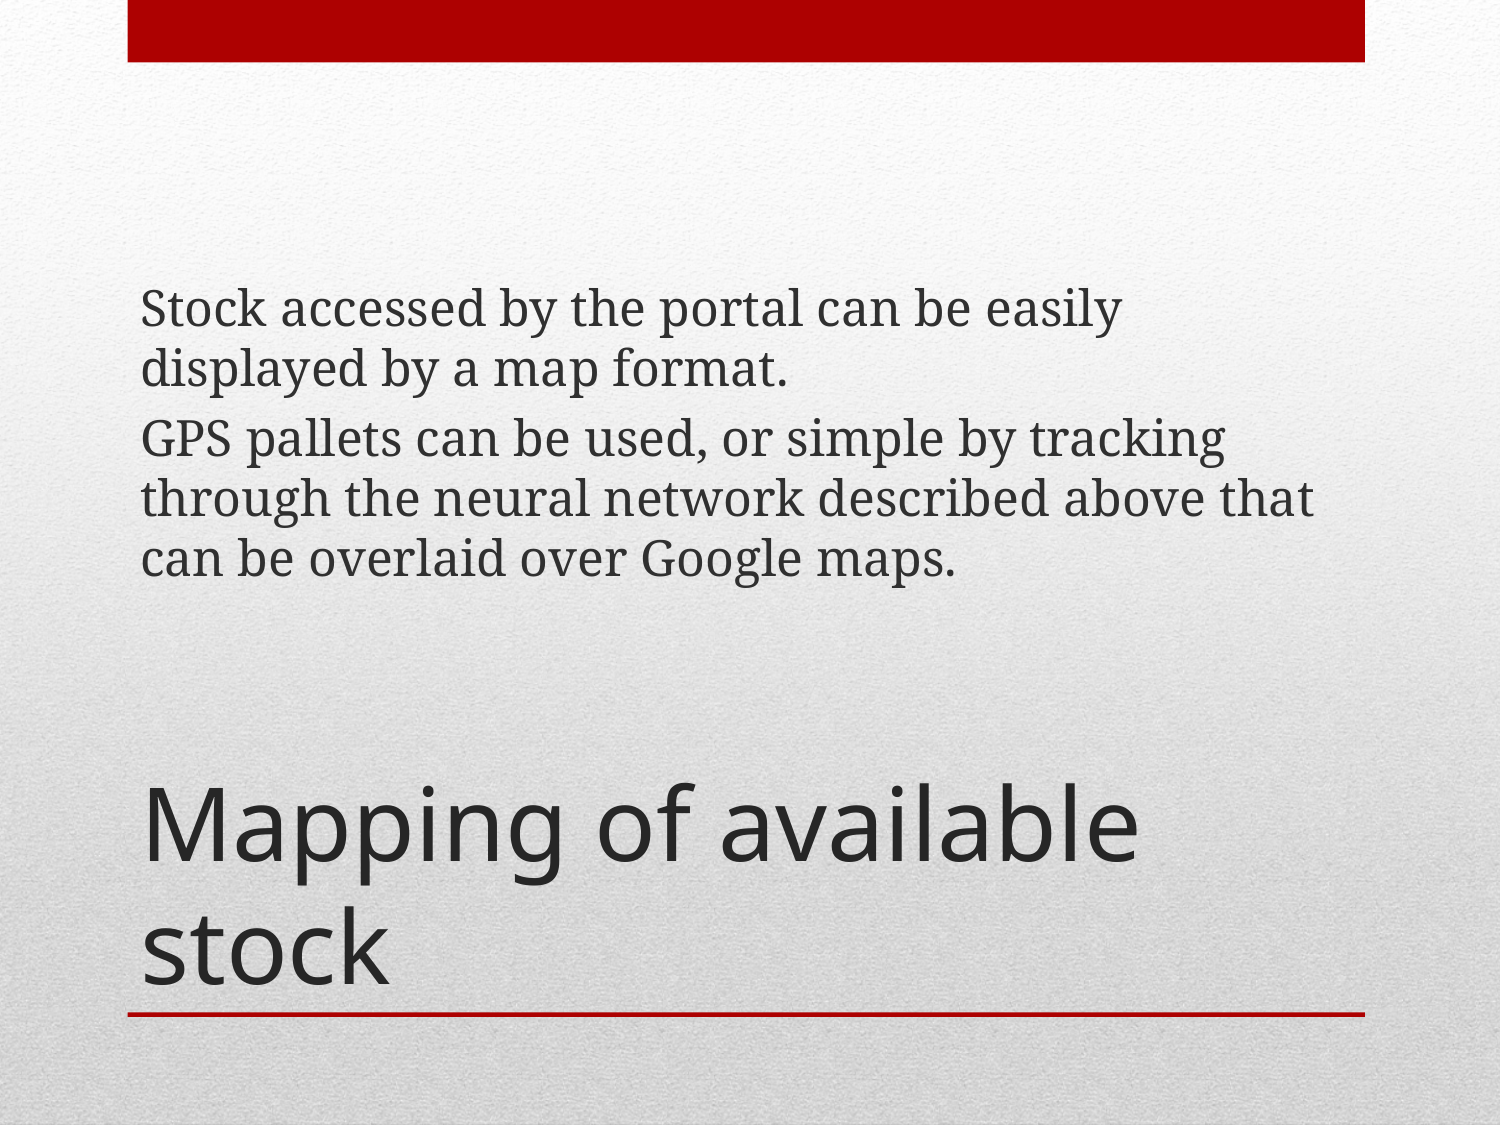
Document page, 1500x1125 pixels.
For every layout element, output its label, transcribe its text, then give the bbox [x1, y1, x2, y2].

title Mapping of available stock [125, 750, 1238, 1013]
list Stock accessed by the portal can be easily displayed by a map format. GPS pallets can be used, or simple by tracking through the neural network described above that can be overlaid over Google maps. [125, 112, 1363, 750]
